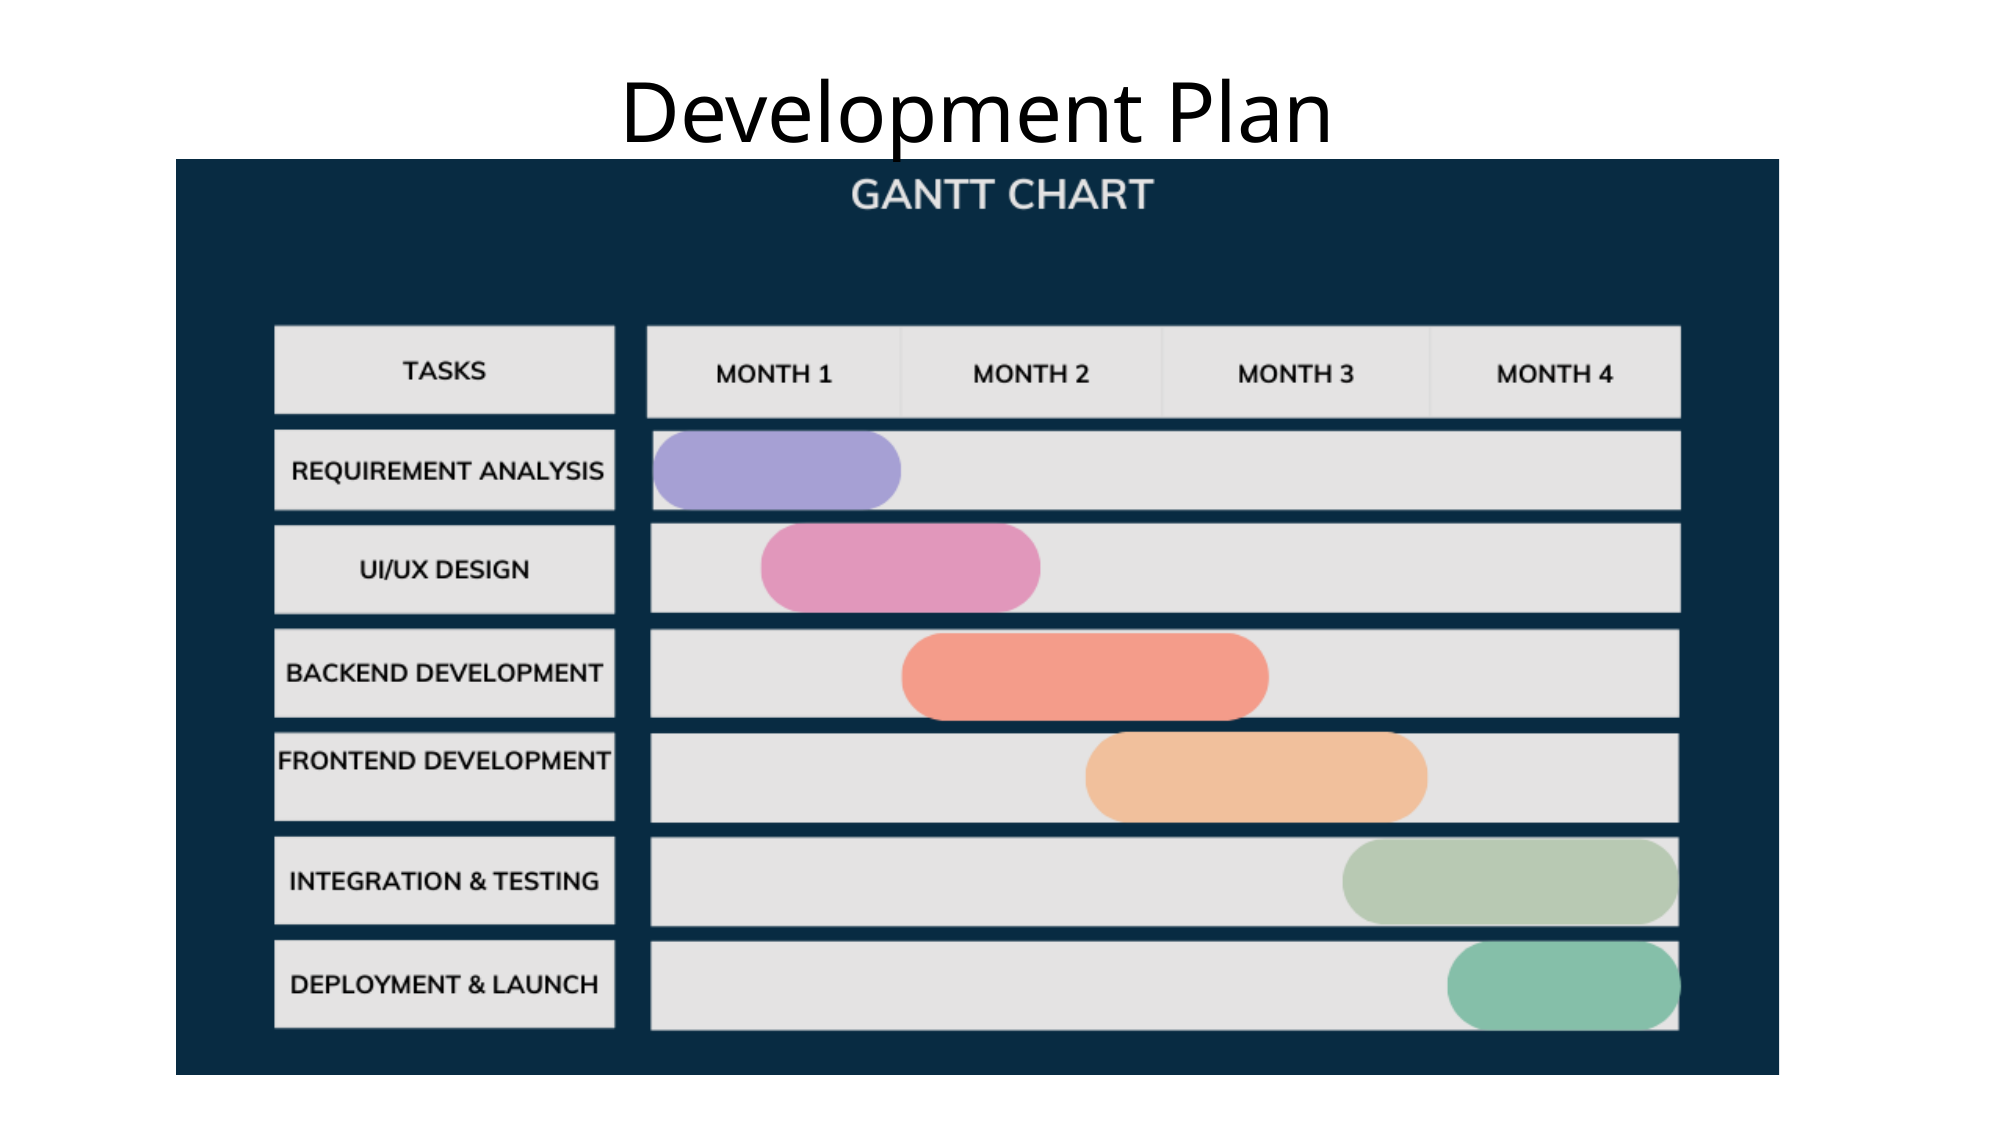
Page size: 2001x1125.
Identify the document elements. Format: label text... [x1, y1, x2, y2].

text_box Development Plan [592, 47, 1363, 159]
text_box [175, 159, 1780, 1075]
